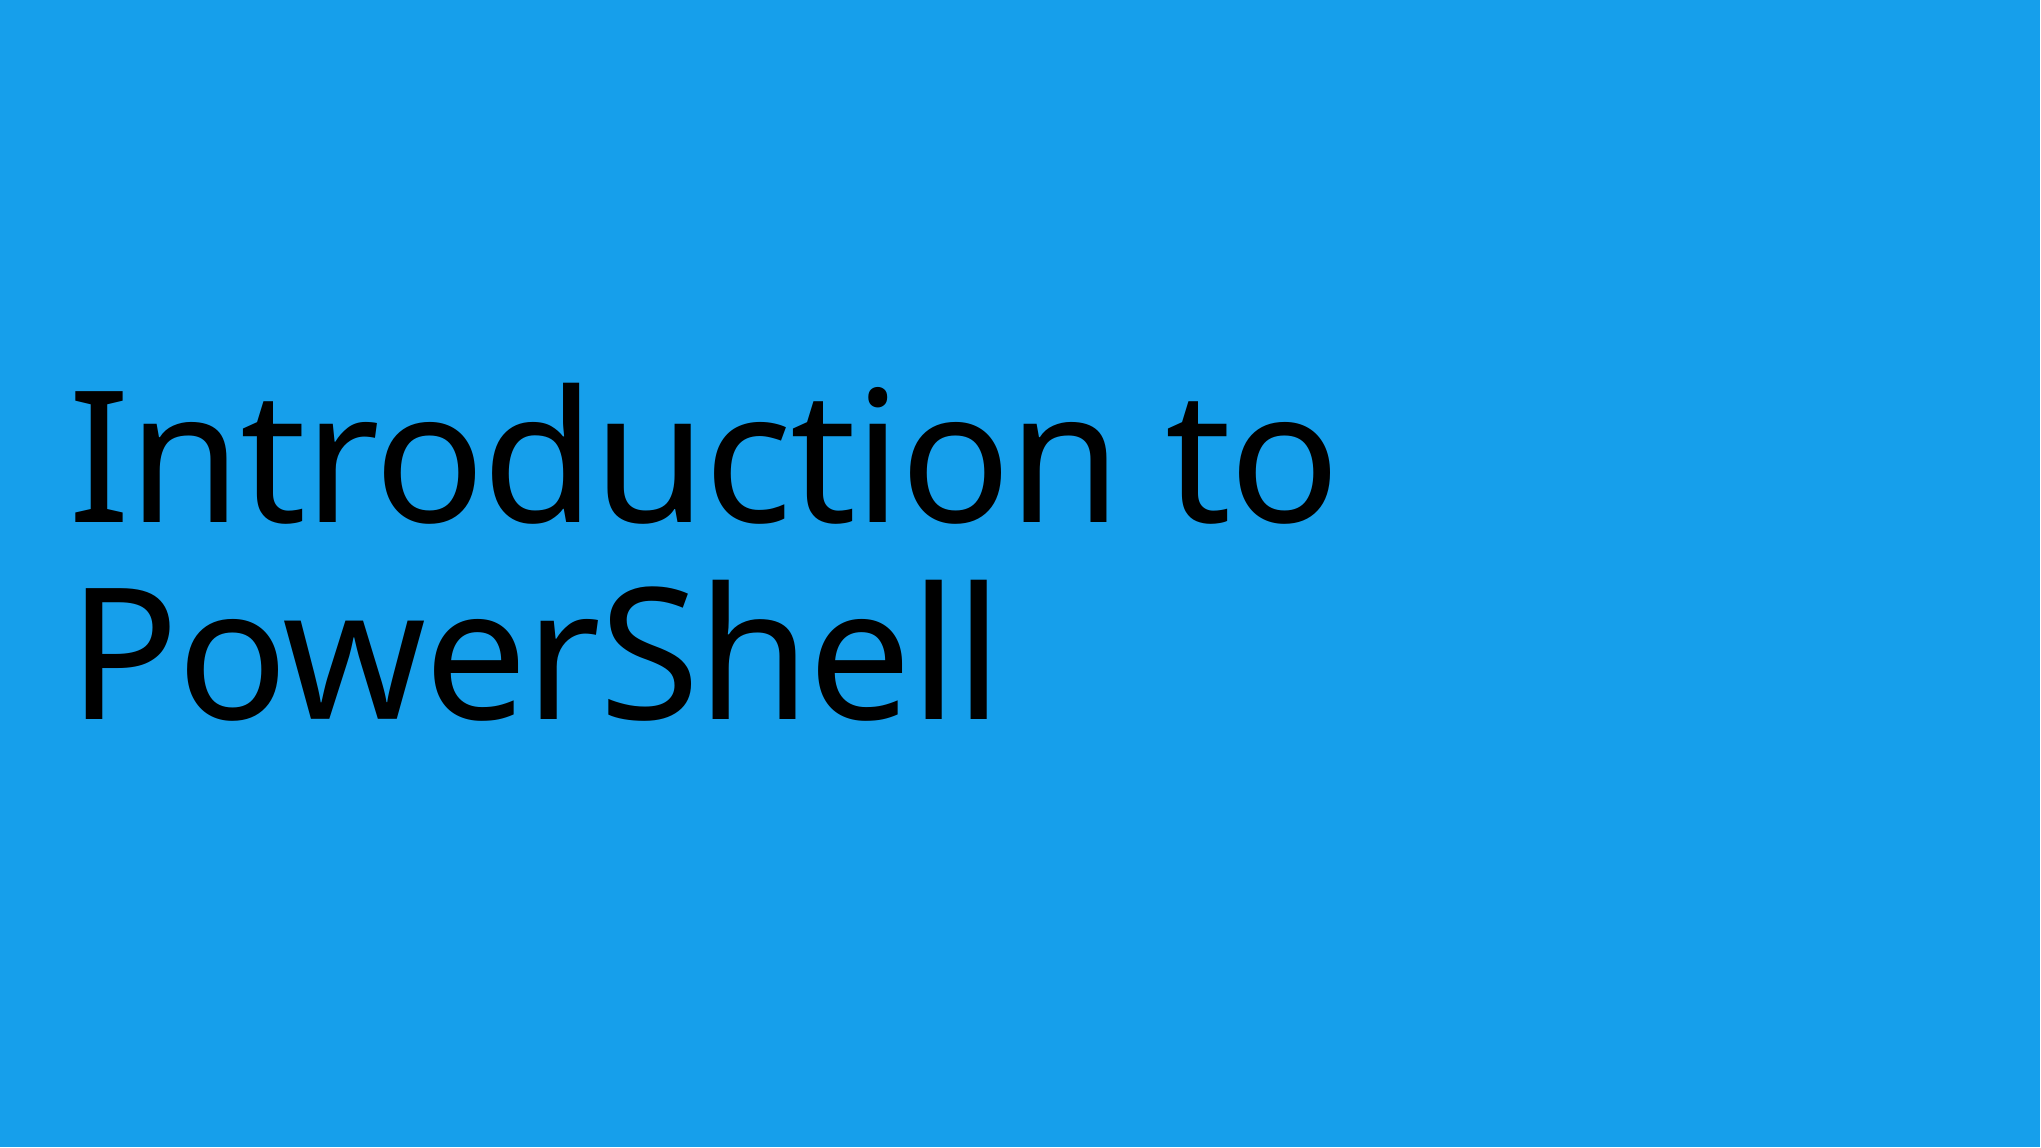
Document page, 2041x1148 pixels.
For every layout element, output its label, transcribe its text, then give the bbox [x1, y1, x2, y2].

title Introduction to PowerShell [45, 348, 1996, 650]
